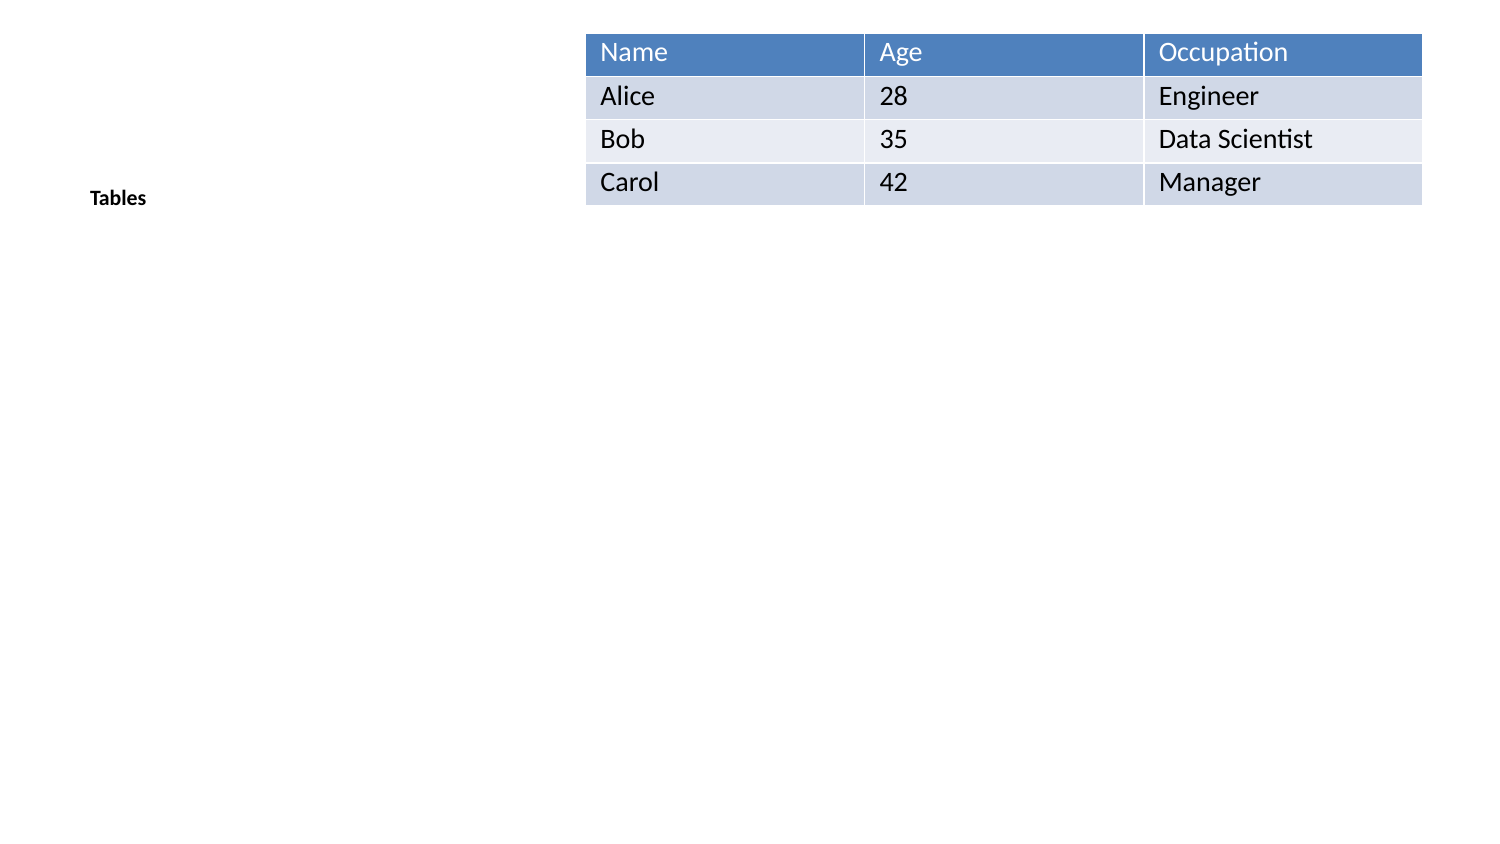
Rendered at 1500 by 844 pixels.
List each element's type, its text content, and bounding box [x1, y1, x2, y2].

list Tables [75, 176, 569, 754]
table_header Occupation [1145, 34, 1422, 76]
table_cell Bob [586, 120, 864, 162]
table_cell Alice [586, 77, 864, 119]
table_cell Manager [1145, 164, 1422, 205]
table_cell Engineer [1145, 77, 1422, 119]
table_cell Data Scientist [1145, 120, 1422, 162]
table_header Name [586, 34, 864, 76]
table_cell Carol [586, 164, 864, 205]
table_header Age [865, 34, 1143, 76]
table_cell 28 [865, 77, 1143, 119]
table_cell 35 [865, 120, 1143, 162]
table_cell 42 [865, 164, 1143, 205]
